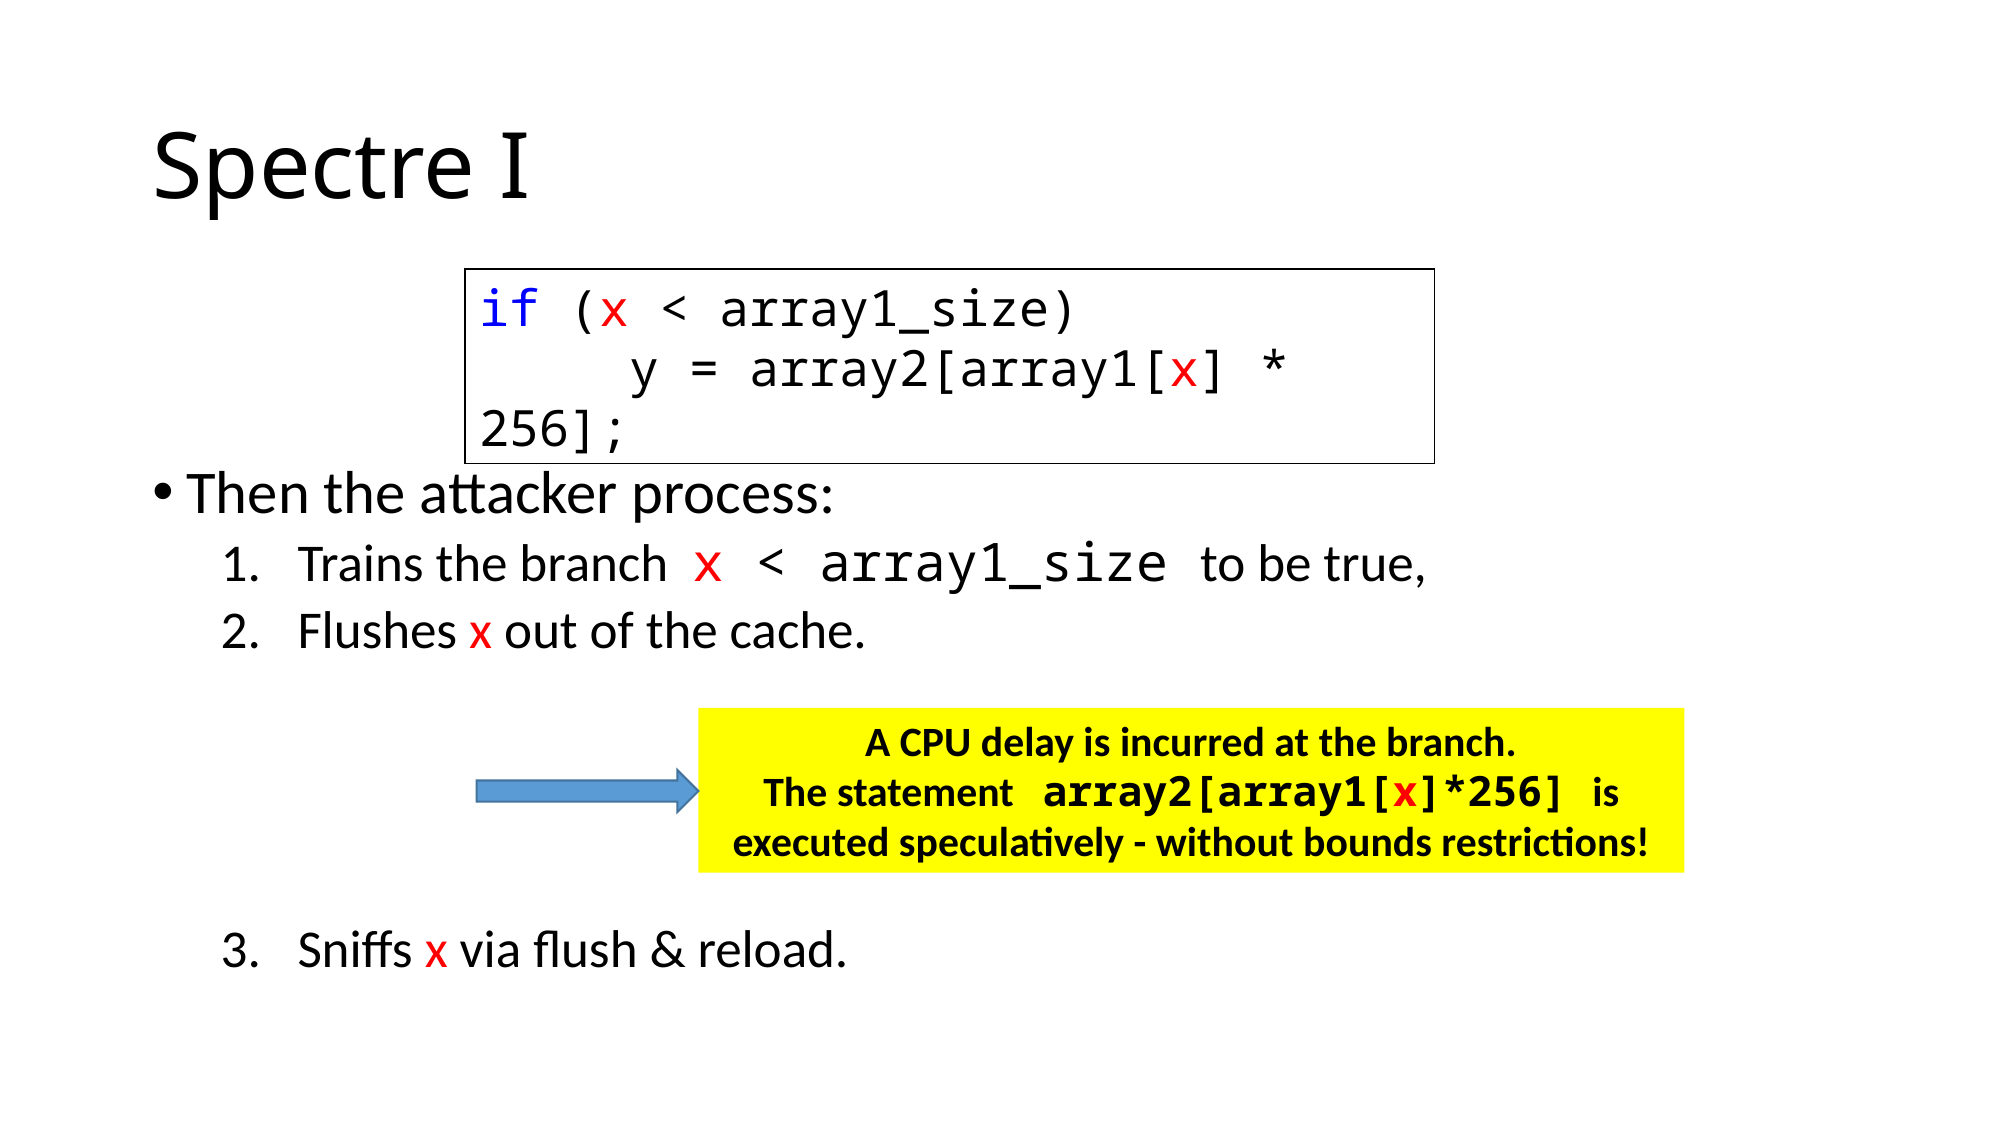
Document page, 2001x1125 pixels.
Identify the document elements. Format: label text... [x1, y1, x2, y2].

title Spectre I [137, 59, 1863, 277]
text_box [476, 707, 1685, 875]
list Then the attacker process: Trains the branch x < array1_size to be true, Flushes x out of the cache. Sniffs x via flush & reload. [137, 277, 1863, 992]
text_box if (x < array1_size) y = array2[array1[x] * 256]; [464, 268, 1435, 464]
